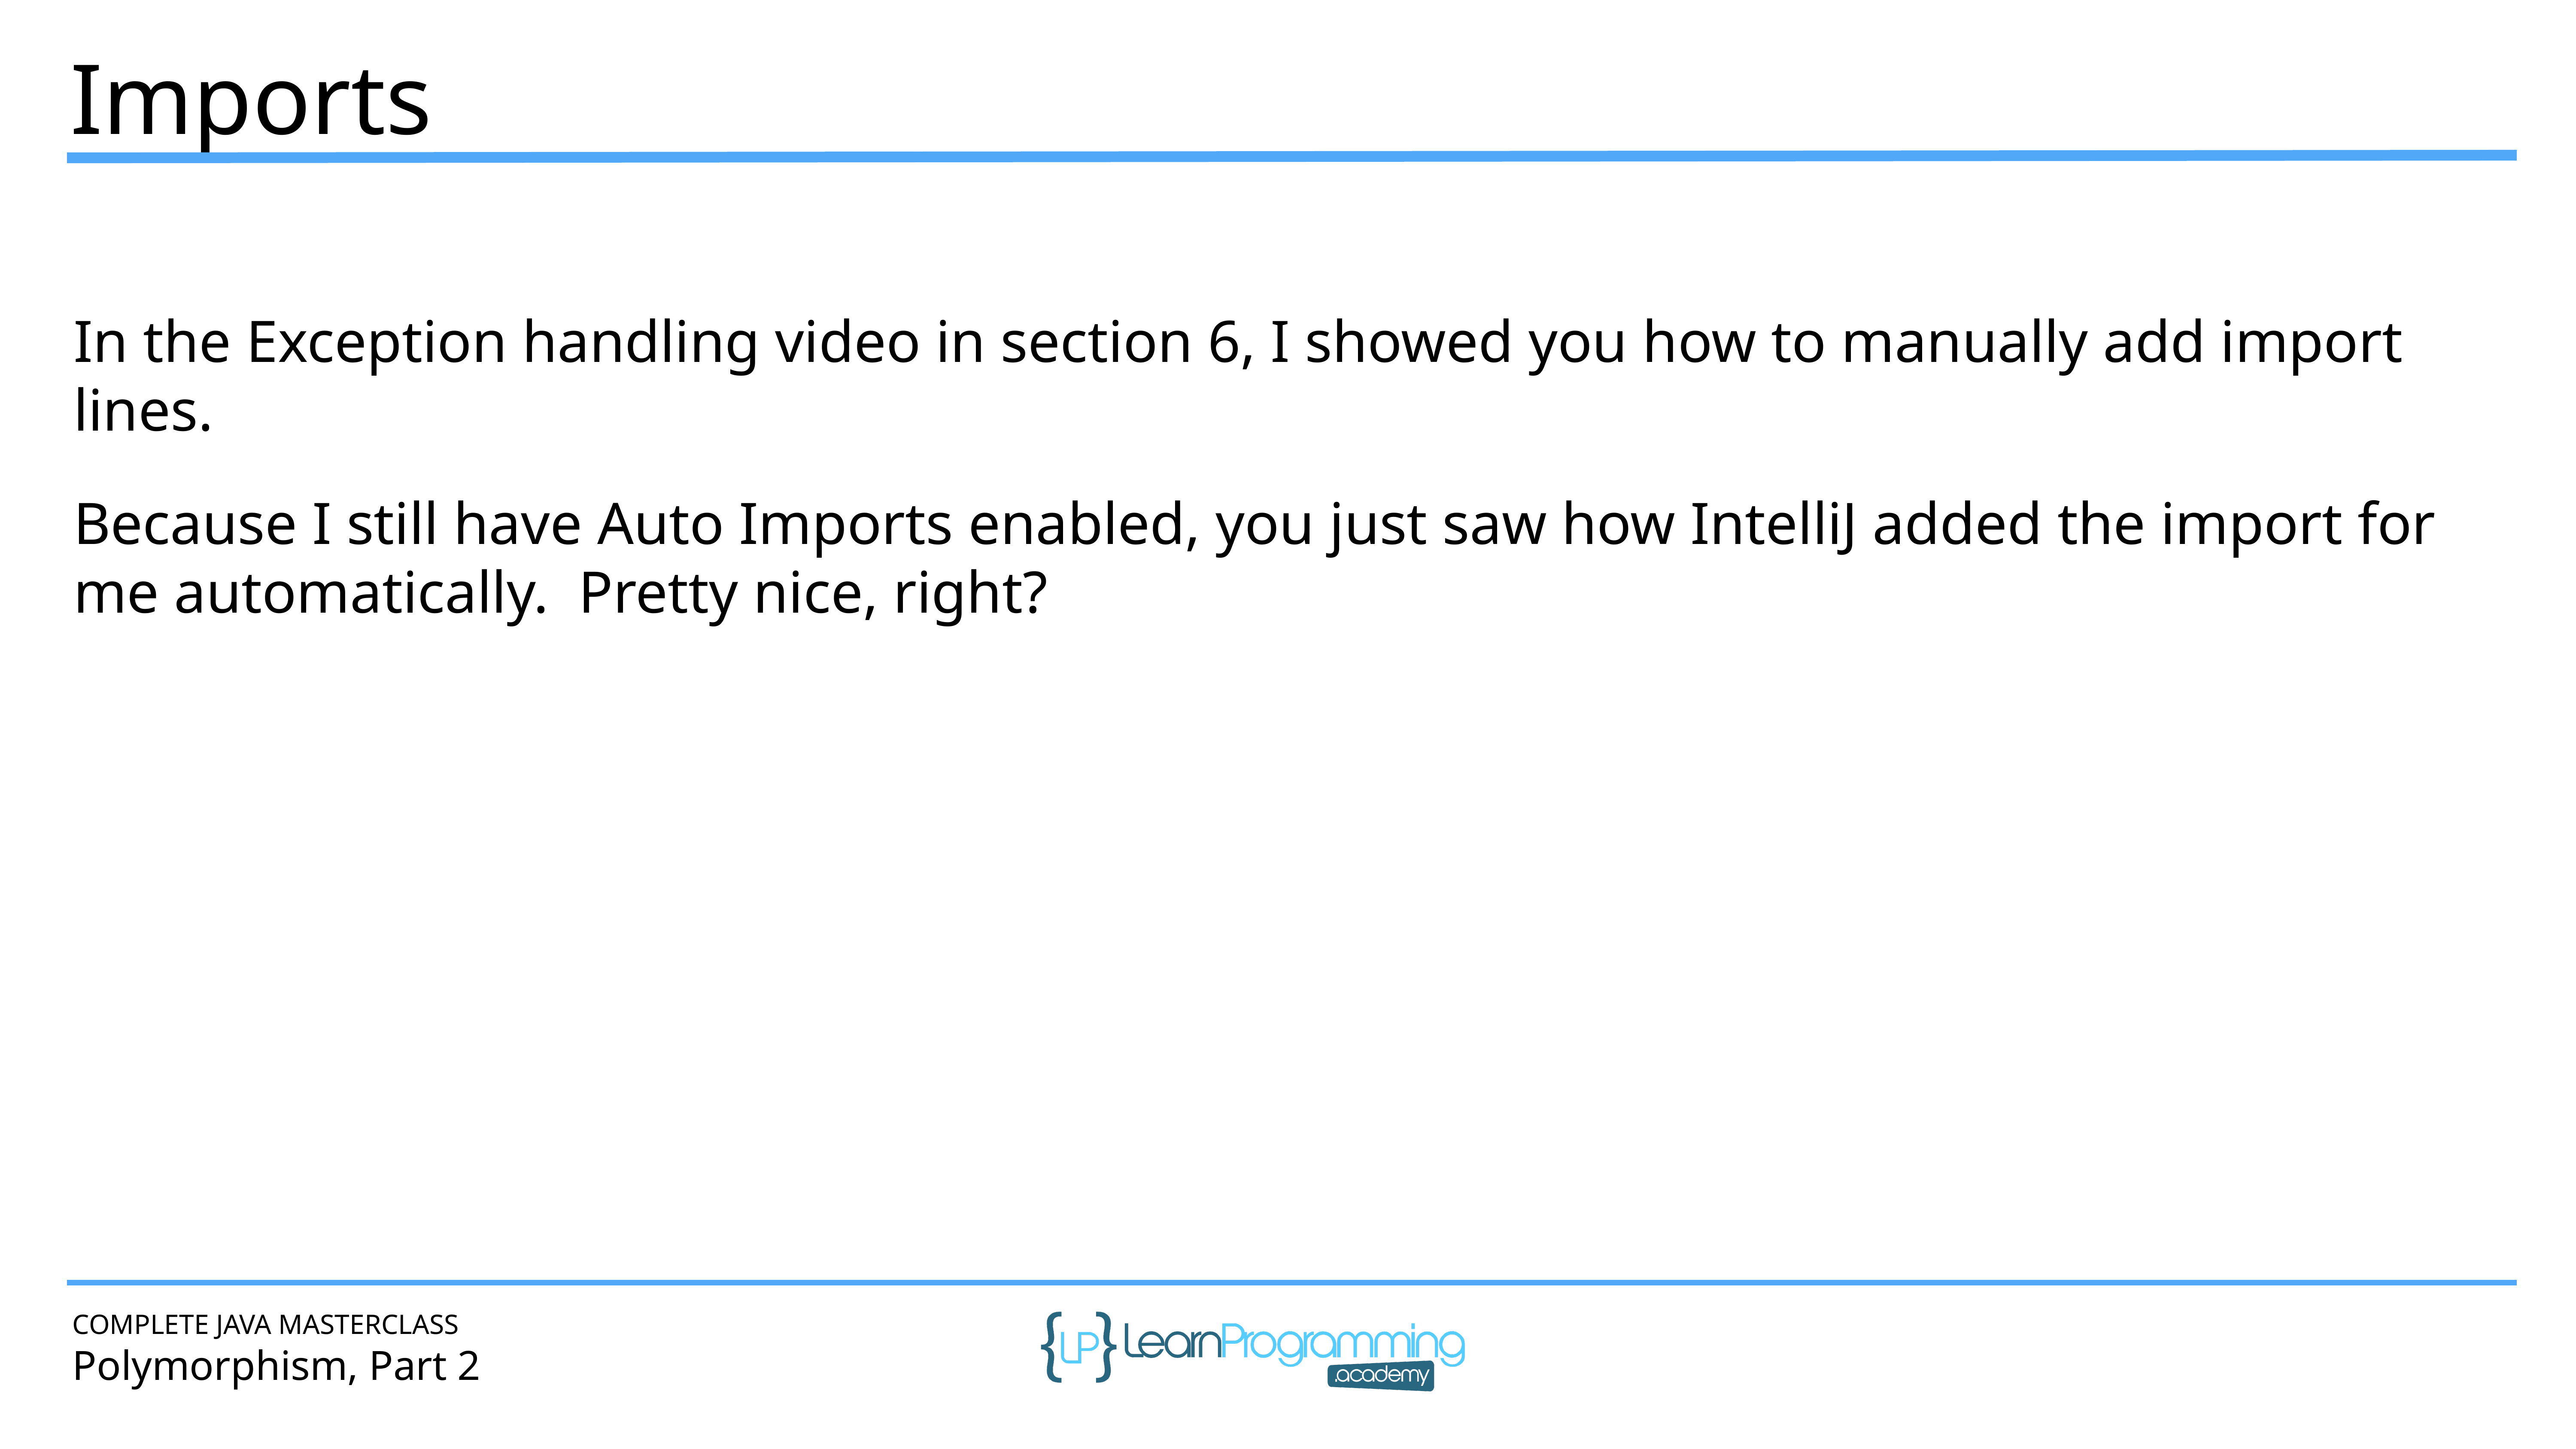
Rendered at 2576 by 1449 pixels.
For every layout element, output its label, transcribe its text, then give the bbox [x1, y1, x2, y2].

text_box COMPLETE JAVA MASTERCLASS Polymorphism, Part 2 [67, 1302, 1030, 1394]
text_box Imports [64, 32, 438, 159]
text_box In the Exception handling video in section 6, I showed you how to manually add import lines. Because I still have Auto Imports enabled, you just saw how IntelliJ added the import for me automatically. Pretty nice, right? [67, 301, 2517, 1139]
picture [1032, 1302, 1477, 1400]
